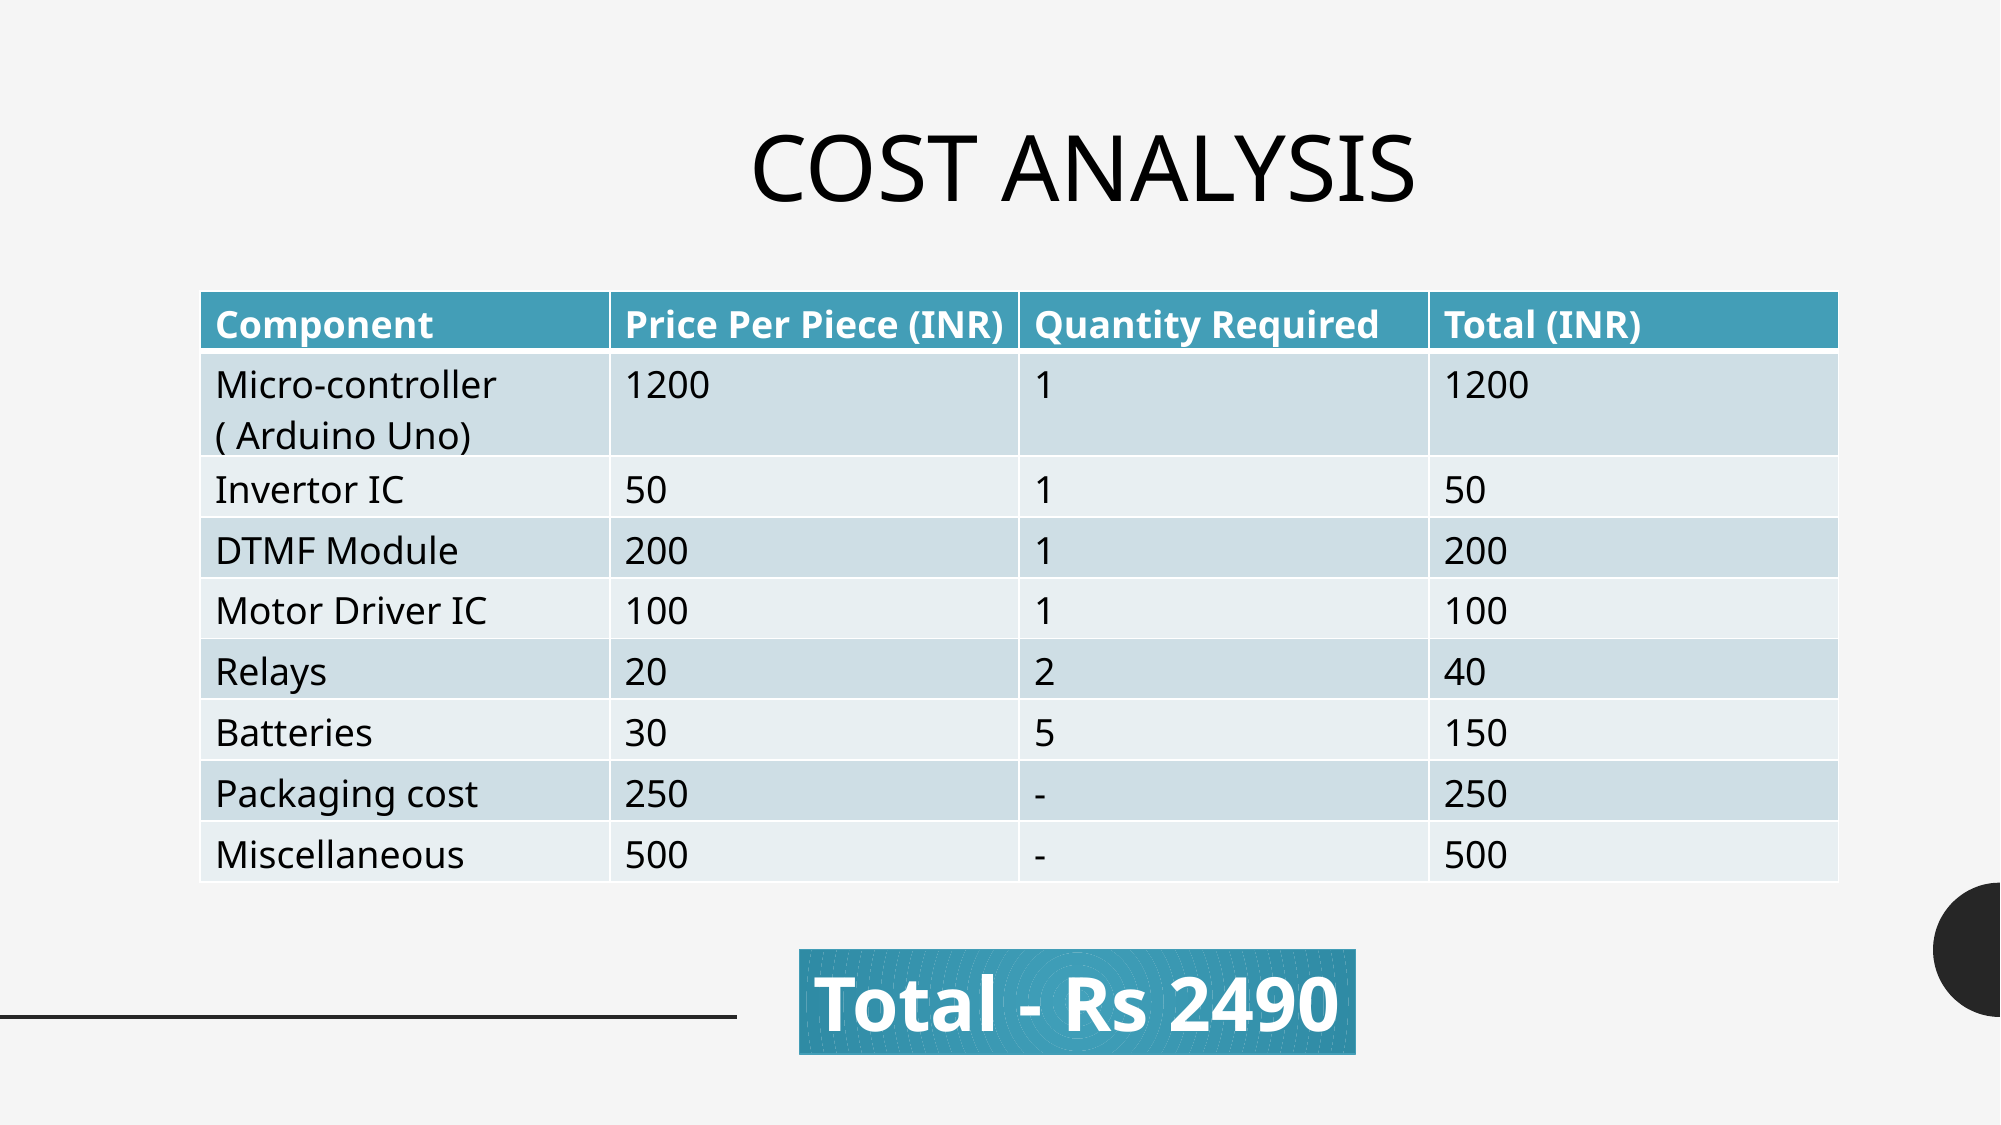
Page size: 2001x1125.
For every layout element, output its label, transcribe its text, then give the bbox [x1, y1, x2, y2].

table_cell 100 [1430, 579, 1838, 638]
table_cell Motor Driver IC [201, 579, 609, 638]
table_cell Relays [201, 639, 609, 698]
table_cell 1 [1020, 518, 1428, 577]
table_cell 40 [1430, 639, 1838, 698]
table_cell Invertor IC [201, 457, 609, 516]
table_cell 30 [611, 700, 1018, 759]
table_cell 2 [1020, 639, 1428, 698]
table_cell 100 [611, 579, 1018, 638]
table_header Component [201, 292, 609, 348]
table_header Price Per Piece (INR) [611, 292, 1018, 348]
table_cell 50 [611, 457, 1018, 516]
text_box COST ANALYSIS [671, 40, 1484, 290]
text_box Total - Rs 2490 [799, 949, 1356, 1055]
table_cell 200 [611, 518, 1018, 577]
table_cell DTMF Module [201, 518, 609, 577]
table_cell Batteries [201, 700, 609, 759]
table_header Quantity Required [1020, 292, 1428, 348]
table_cell Packaging cost [201, 761, 609, 820]
table_cell - [1020, 761, 1428, 820]
table_cell Miscellaneous [201, 822, 609, 881]
table_cell 1200 [1430, 354, 1838, 455]
table_cell 150 [1430, 700, 1838, 759]
table_cell - [1020, 822, 1428, 881]
table_cell Micro-controller ( Arduino Uno) [201, 354, 609, 455]
table_cell 20 [611, 639, 1018, 698]
table_cell 500 [611, 822, 1018, 881]
table_cell 250 [1430, 761, 1838, 820]
table_header Total (INR) [1430, 292, 1838, 348]
table_cell 500 [1430, 822, 1838, 881]
table_cell 50 [1430, 457, 1838, 516]
table_cell 5 [1020, 700, 1428, 759]
table_cell 250 [611, 761, 1018, 820]
table_cell 1200 [611, 354, 1018, 455]
table_cell 200 [1430, 518, 1838, 577]
table_cell 1 [1020, 457, 1428, 516]
table_cell 1 [1020, 579, 1428, 638]
table_cell 1 [1020, 354, 1428, 455]
